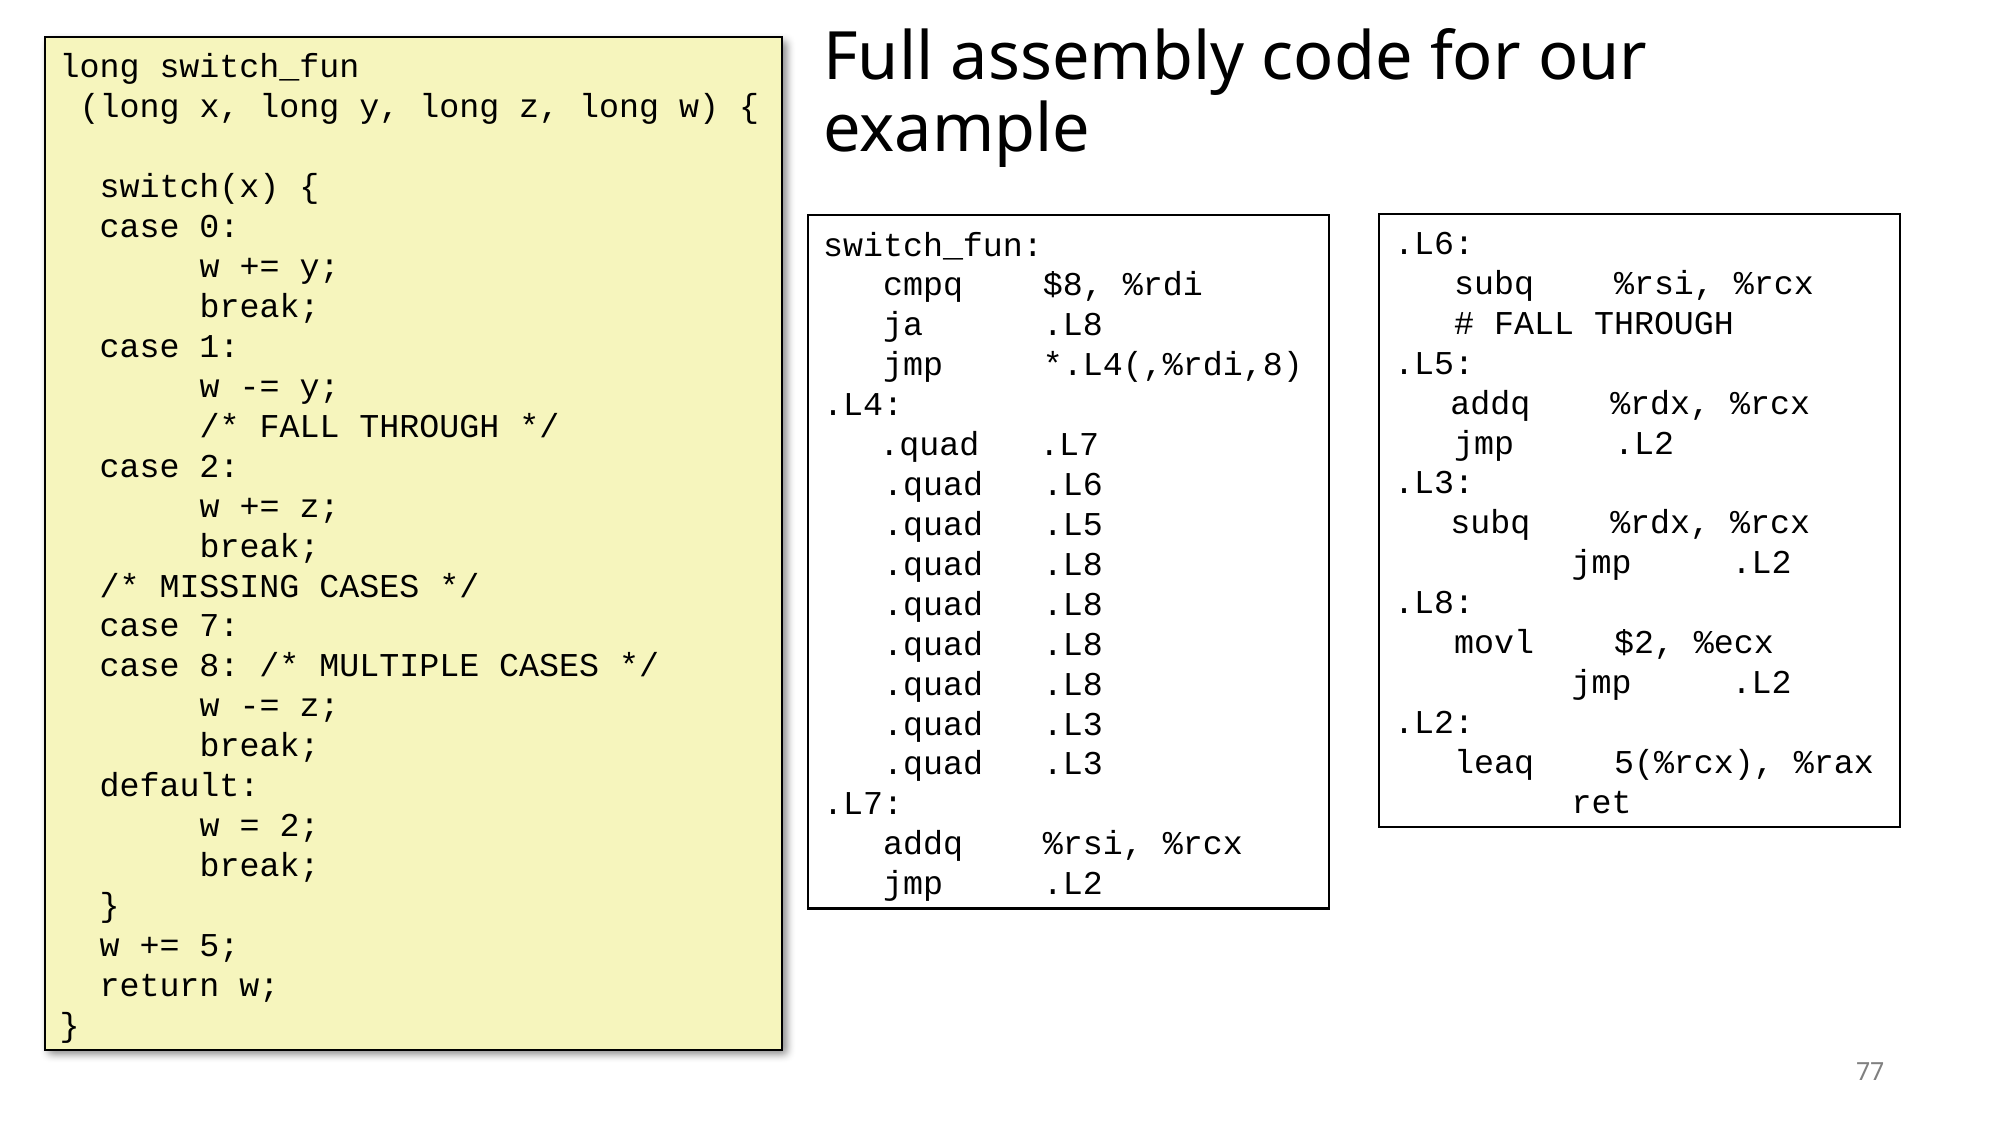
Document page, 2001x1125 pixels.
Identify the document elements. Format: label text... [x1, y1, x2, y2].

text_box long switch_fun (long x, long y, long z, long w) { switch(x) { case 0: w += y; break; case 1: w -= y; /* FALL THROUGH */ case 2: w += z; break; /* MISSING CASES */ case 7: case 8: /* MULTIPLE CASES */ w -= z; break; default: w = 2; break; } w += 5; return w; } [44, 37, 783, 1050]
slide_number 77 [1749, 1042, 1900, 1103]
text_box switch_fun: cmpq $8, %rdi ja .L8 jmp *.L4(,%rdi,8) .L4: .quad .L7 .quad .L6 .quad .L5 .quad .L8 .quad .L8 .quad .L8 .quad .L8 .quad .L3 .quad .L3 .L7: addq %rsi, %rcx jmp .L2 [808, 215, 1329, 909]
title Full assembly code for our example [808, 37, 1900, 150]
text_box .L6: subq %rsi, %rcx # FALL THROUGH .L5: addq %rdx, %rcx jmp .L2 .L3: subq %rdx, %rcx jmp .L2 .L8: movl $2, %ecx jmp .L2 .L2: leaq 5(%rcx), %rax ret [1379, 213, 1900, 828]
